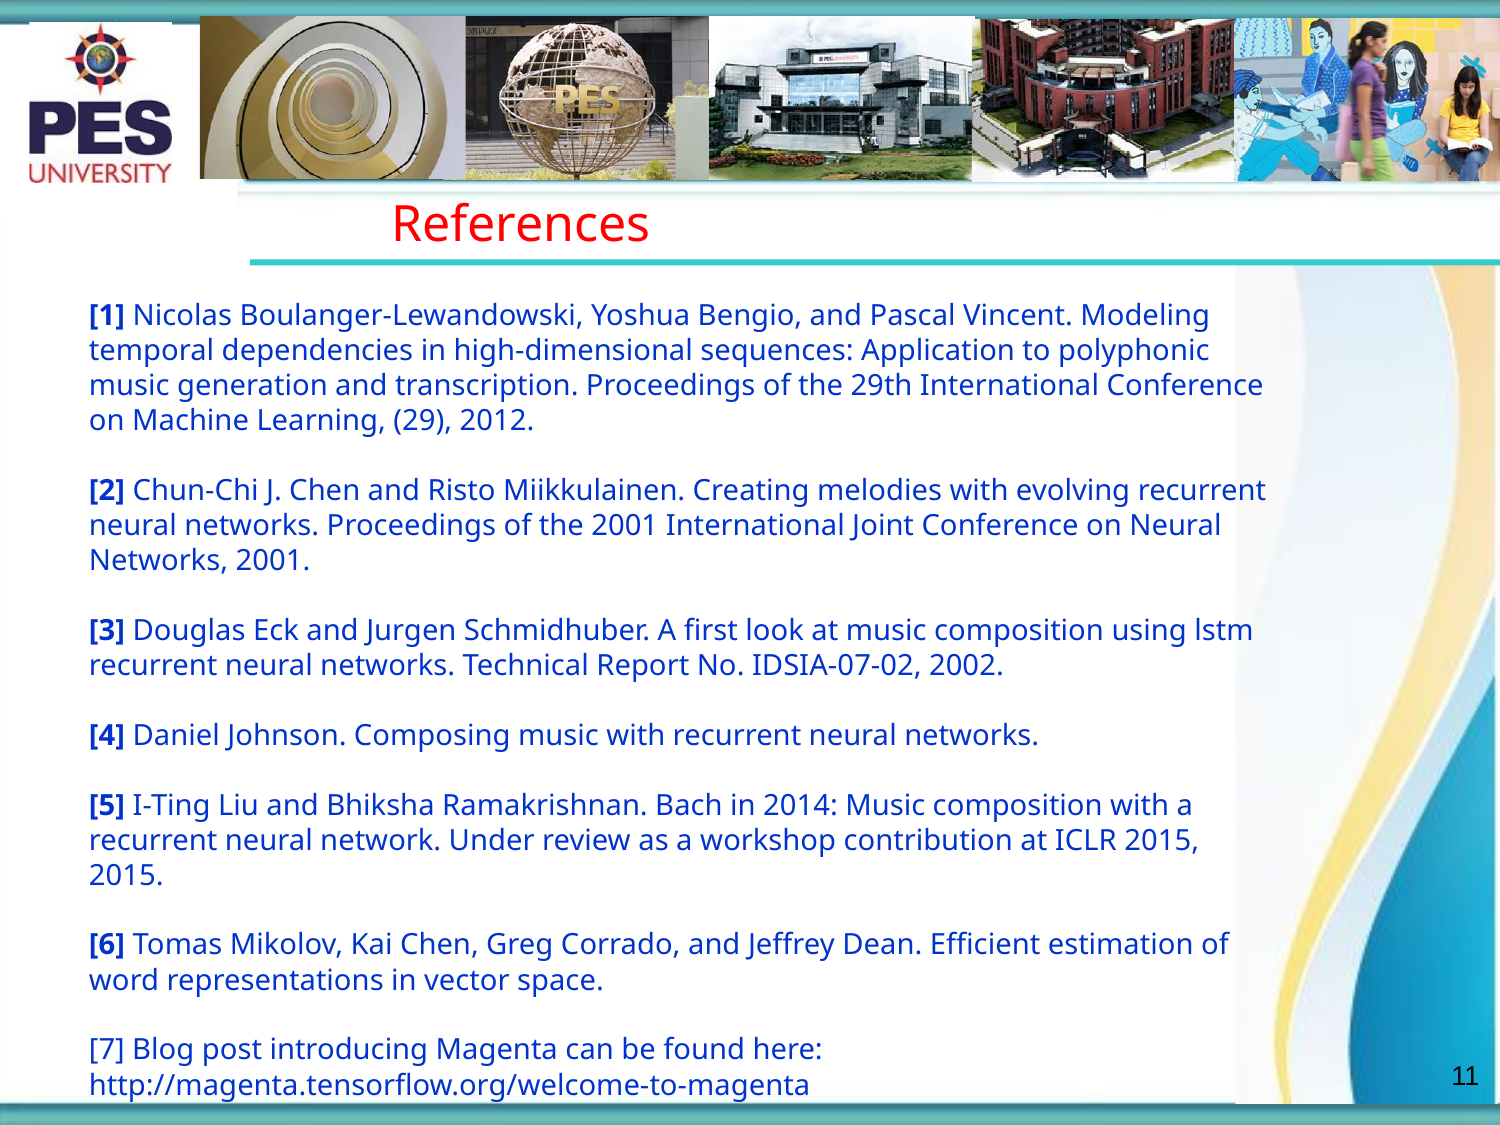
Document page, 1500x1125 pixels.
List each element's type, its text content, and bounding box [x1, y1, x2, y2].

picture [0, 0, 1500, 1125]
slide_number 11 [1443, 1052, 1486, 1087]
title References [389, 189, 1487, 254]
list [1] Nicolas Boulanger-Lewandowski, Yoshua Bengio, and Pascal Vincent. Modeling temporal dependencies in high-dimensional sequences: Application to polyphonic music generation and transcription. Proceedings of the 29th International Conference on Machine Learning, (29), 2012. [2] Chun-Chi J. Chen and Risto Miikkulainen. Creating melodies with evolving recurrent neural networks. Proceedings of the 2001 International Joint Conference on Neural Networks, 2001. [3] Douglas Eck and Jurgen Schmidhuber. A first look at music composition using lstm recurrent neural networks. Technical Report No. IDSIA-07-02, 2002. [4] Daniel Johnson. Composing music with recurrent neural networks. [5] I-Ting Liu and Bhiksha Ramakrishnan. Bach in 2014: Music composition with a recurrent neural network. Under review as a workshop contribution at ICLR 2015, 2015. [6] Tomas Mikolov, Kai Chen, Greg Corrado, and Jeffrey Dean. Efficient estimation of word representations in vector space. [7] Blog post introducing Magenta can be found here: http://magenta.tensorflow.org/welcome-to-magenta [26, 249, 1277, 1068]
